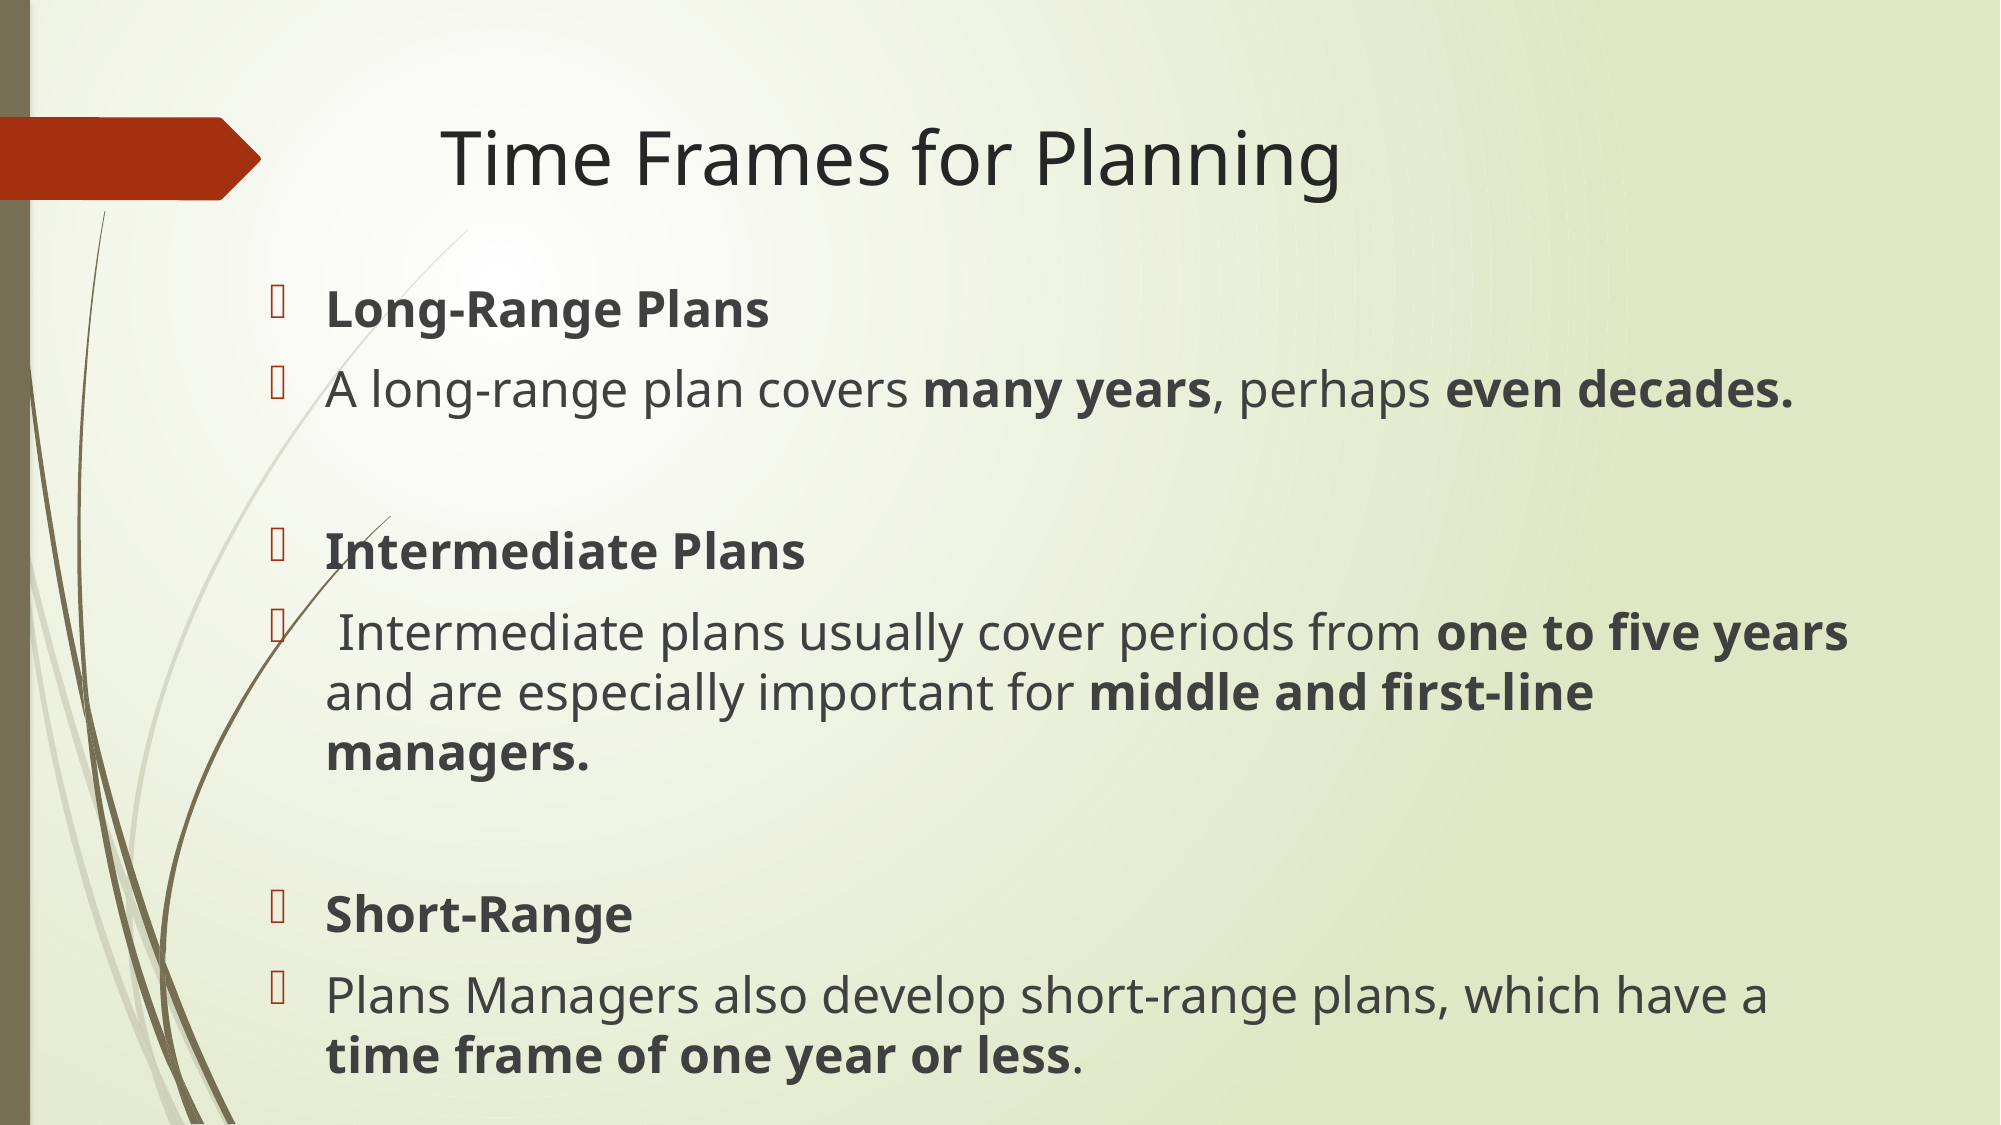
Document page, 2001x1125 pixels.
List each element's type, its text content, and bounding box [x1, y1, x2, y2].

title Time Frames for Planning [425, 102, 1888, 269]
list Long-Range Plans A long-range plan covers many years, perhaps even decades. Intermediate Plans Intermediate plans usually cover periods from one to five years and are especially important for middle and first‑line managers. Short-Range Plans Managers also develop short-range plans, which have a time frame of one year or less. [254, 269, 1888, 1070]
